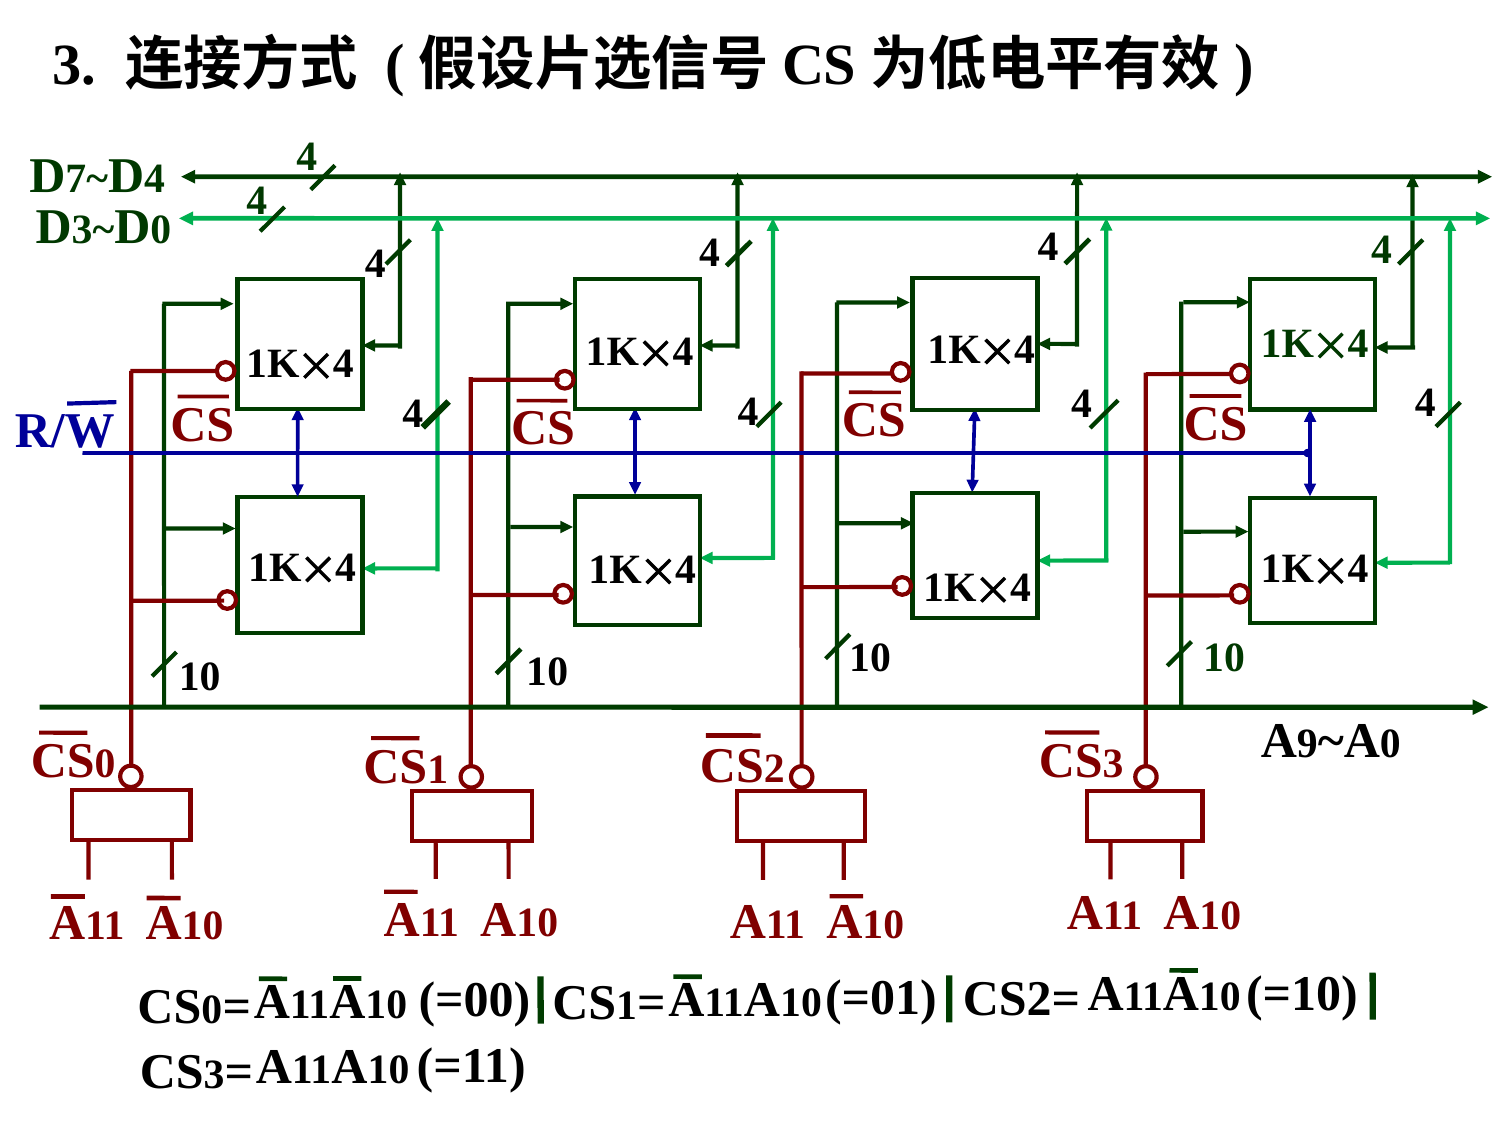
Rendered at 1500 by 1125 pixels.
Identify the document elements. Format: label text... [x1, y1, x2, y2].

text_box 3. 连接方式 (假设片选信号CS为低电平有效) [37, 19, 1358, 104]
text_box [0, 121, 1493, 958]
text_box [122, 952, 1387, 1107]
